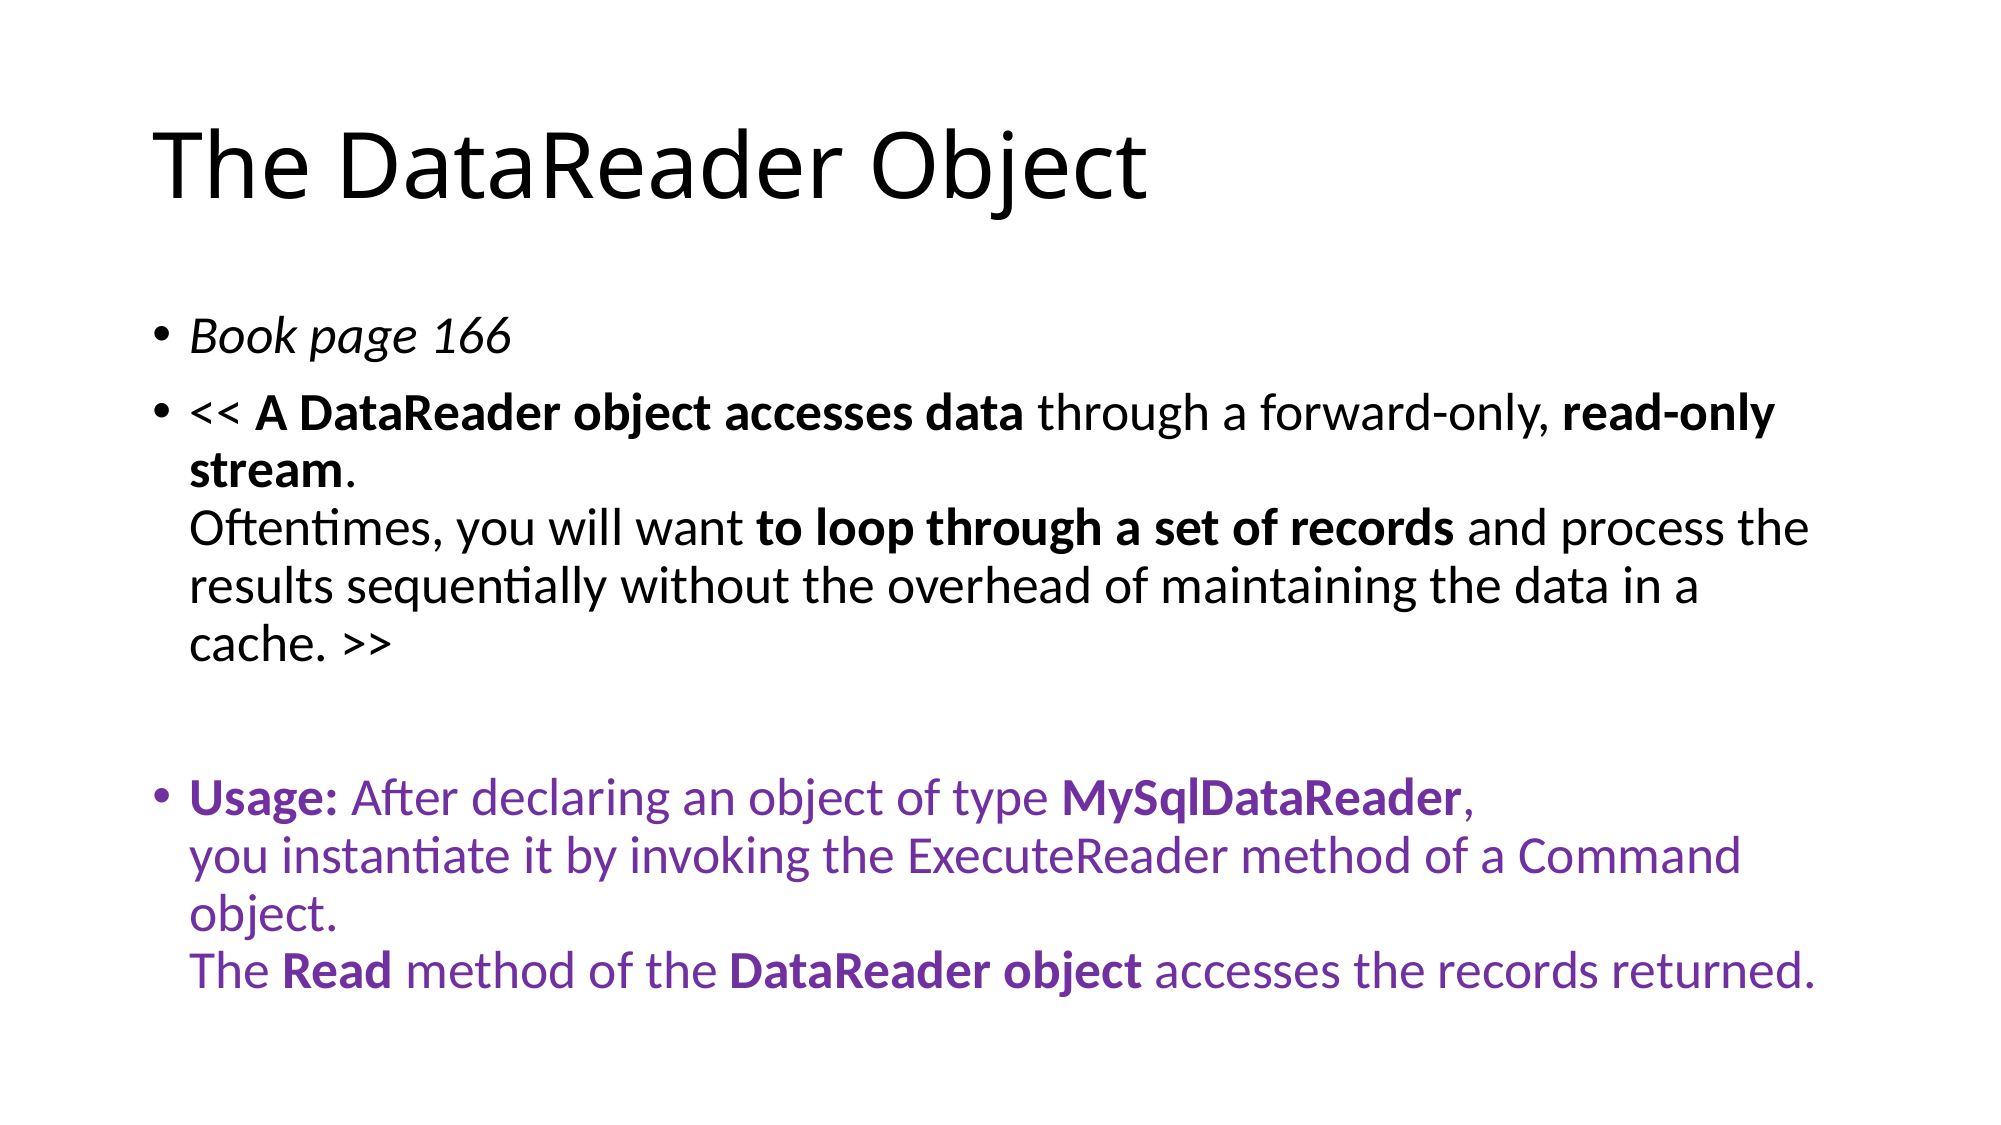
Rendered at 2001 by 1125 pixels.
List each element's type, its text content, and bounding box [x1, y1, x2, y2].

title The DataReader Object [137, 59, 1863, 278]
list Book page 166 << A DataReader object accesses data through a forward-only, read-only stream. Oftentimes, you will want to loop through a set of records and process the results sequentially without the overhead of maintaining the data in a cache. >> Usage: After declaring an object of type MySqlDataReader, you instantiate it by invoking the ExecuteReader method of a Command object. The Read method of the DataReader object accesses the records returned. [137, 299, 1863, 1014]
